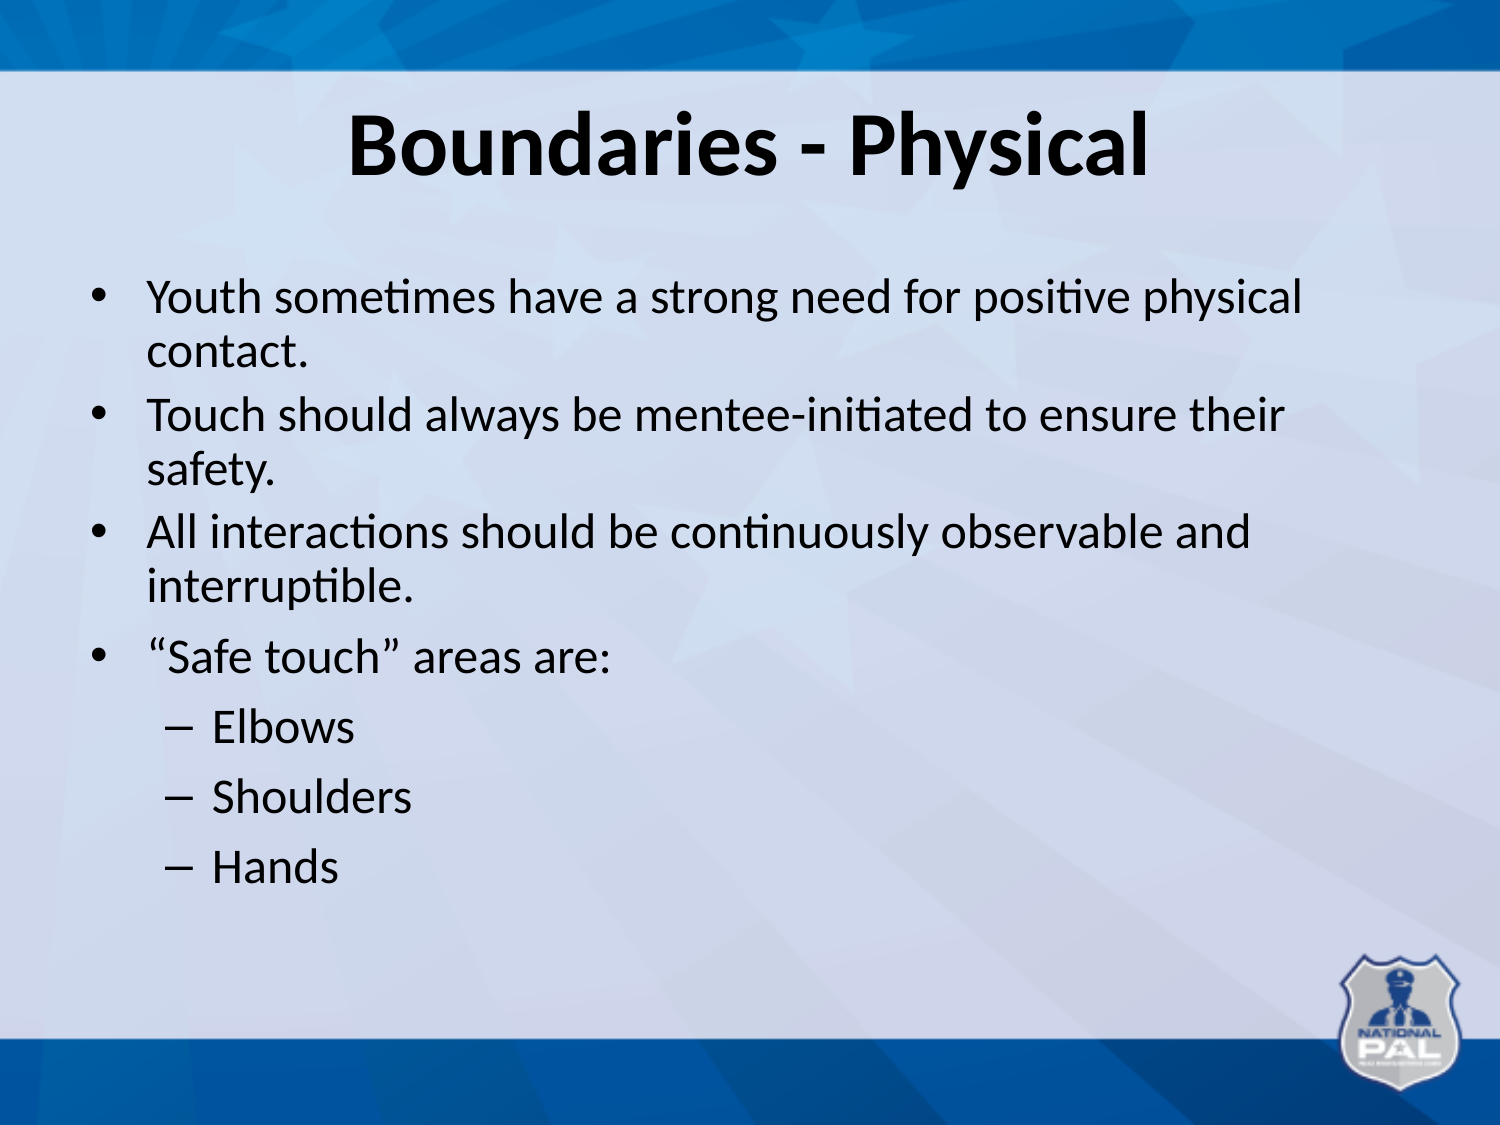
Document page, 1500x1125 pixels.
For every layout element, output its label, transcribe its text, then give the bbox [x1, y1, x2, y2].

picture [0, 0, 1500, 1125]
title Boundaries - Physical [75, 45, 1425, 233]
list Youth sometimes have a strong need for positive physical contact. Touch should always be mentee-initiated to ensure their safety. All interactions should be continuously observable and interruptible. “Safe touch” areas are: Elbows Shoulders Hands [75, 262, 1425, 1005]
